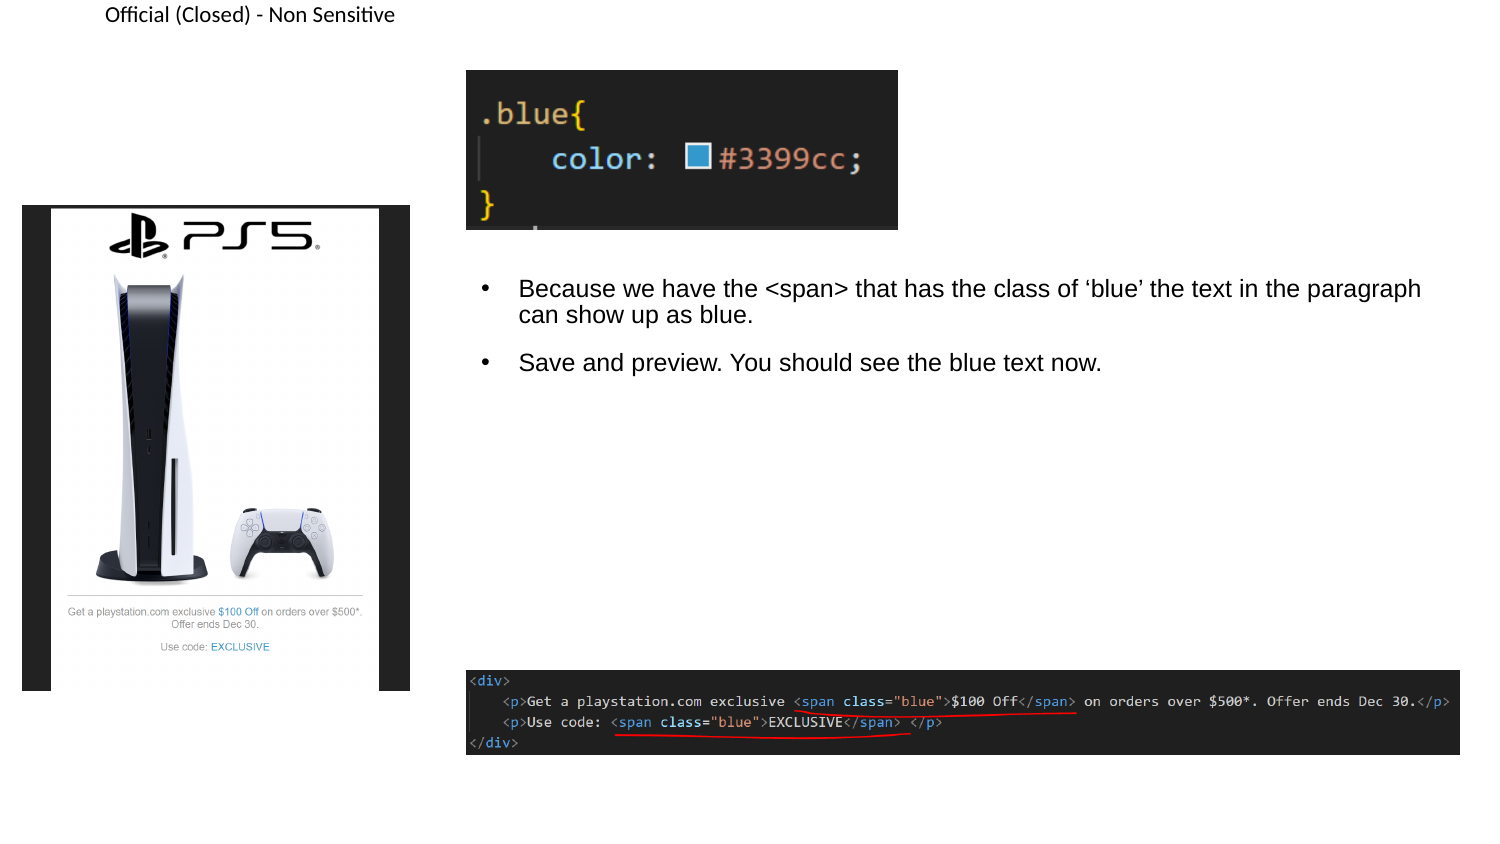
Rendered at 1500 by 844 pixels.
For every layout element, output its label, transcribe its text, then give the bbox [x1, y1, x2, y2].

picture [465, 670, 1460, 755]
picture [22, 205, 410, 691]
picture [465, 70, 898, 231]
text_box Because we have the <span> that has the class of ‘blue’ the text in the paragraph can show up as blue. Save and preview. You should see the blue text now. [466, 268, 1471, 761]
